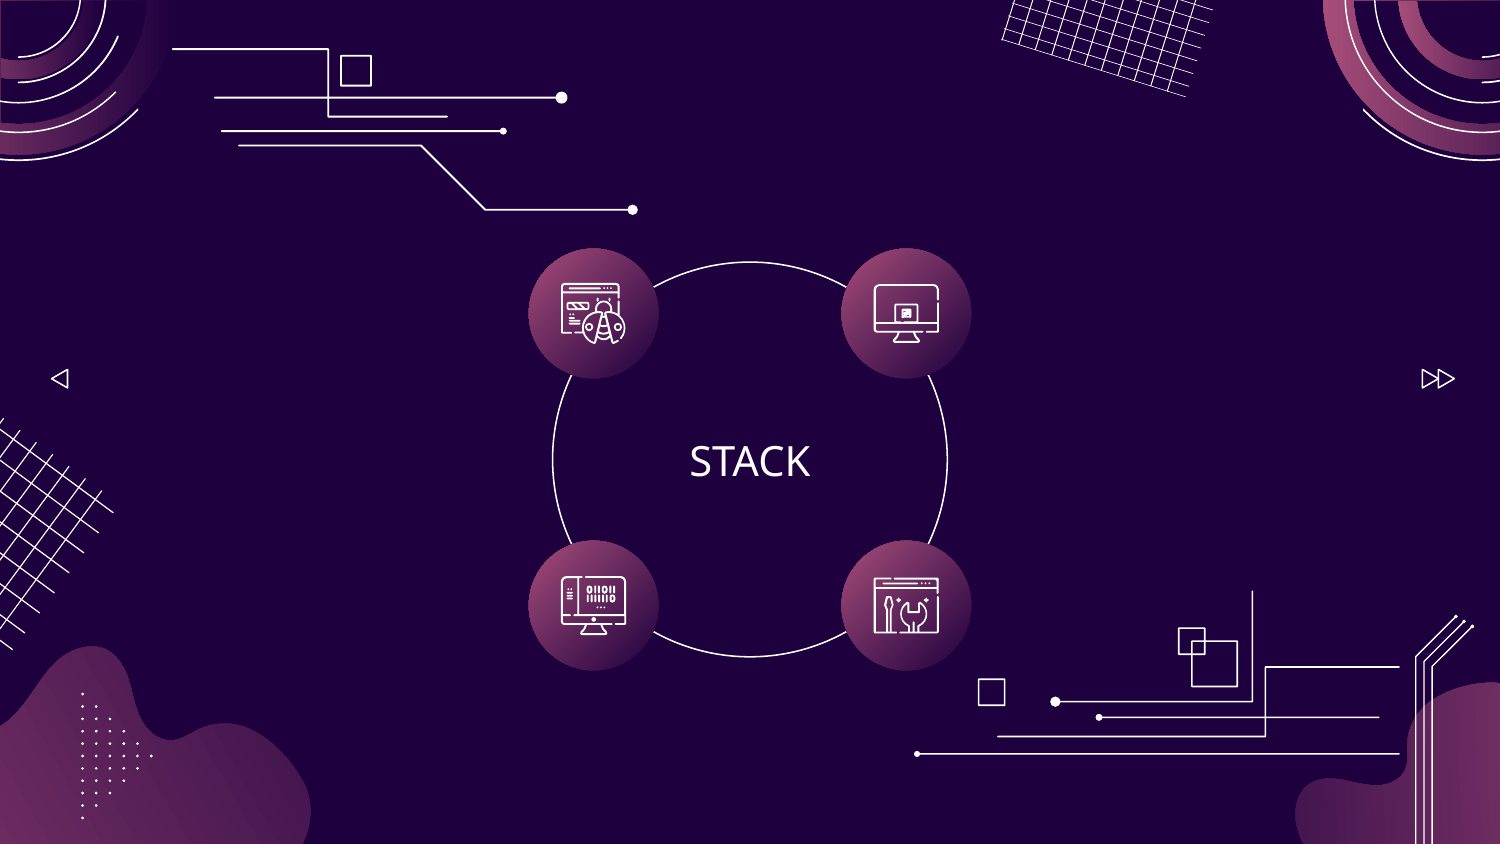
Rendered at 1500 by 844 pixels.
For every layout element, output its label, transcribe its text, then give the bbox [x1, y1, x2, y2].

text_box [528, 248, 659, 379]
text_box [841, 248, 972, 379]
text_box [873, 577, 940, 634]
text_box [1010, 0, 1205, 72]
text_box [560, 282, 627, 345]
text_box [841, 540, 969, 671]
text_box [873, 283, 940, 343]
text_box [171, 47, 639, 216]
text_box [528, 540, 659, 671]
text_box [560, 575, 627, 636]
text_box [913, 590, 1401, 758]
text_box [0, 418, 89, 603]
text_box STACK [552, 262, 948, 657]
